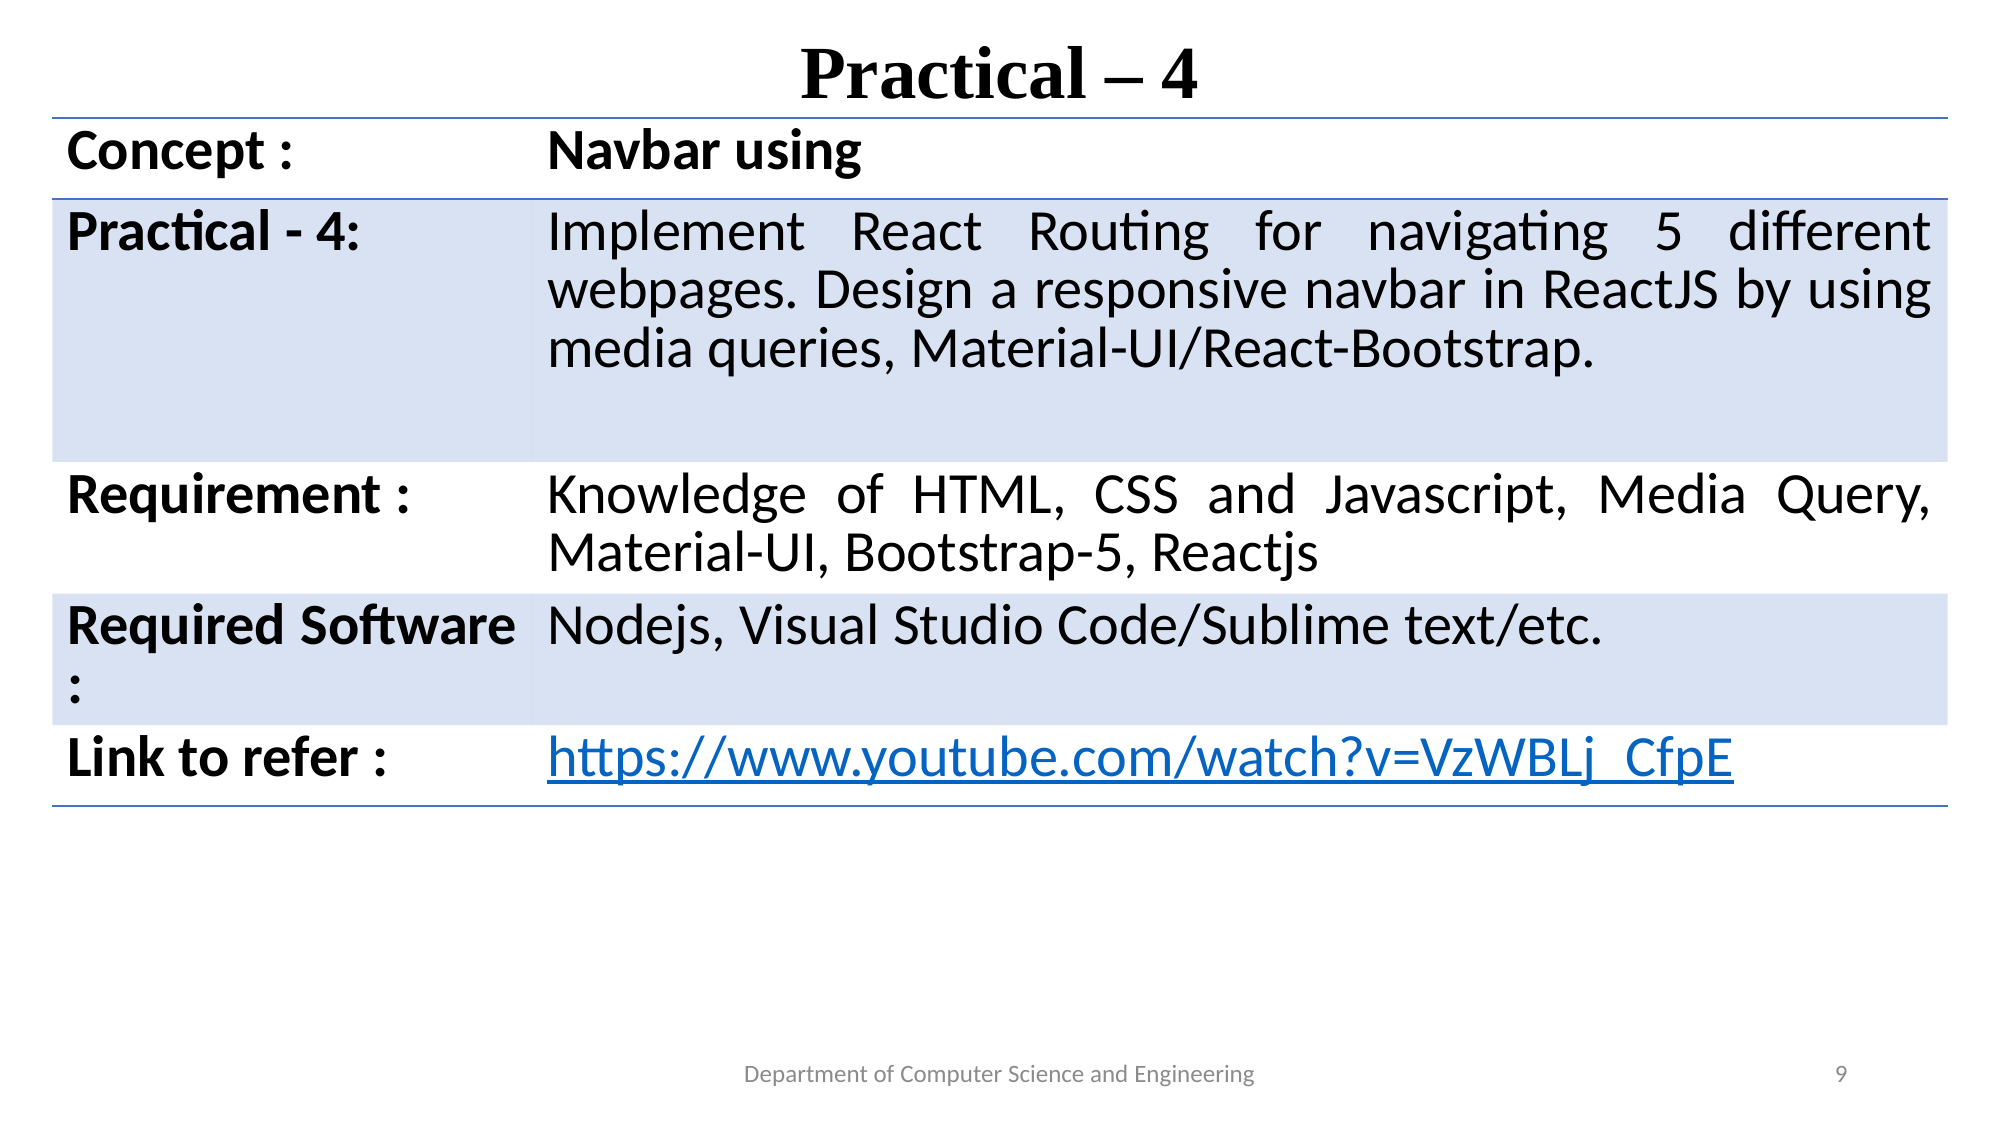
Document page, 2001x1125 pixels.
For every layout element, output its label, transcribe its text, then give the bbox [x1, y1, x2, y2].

table_cell Required Software : [52, 594, 532, 725]
footer Department of Computer Science and Engineering [662, 1042, 1338, 1103]
table_cell Link to refer : [52, 725, 532, 805]
table_cell Knowledge of HTML, CSS and Javascript, Media Query, Material-UI, Bootstrap-5, Reactjs [532, 462, 1948, 594]
title Practical – 4 [137, 0, 1863, 117]
table_header Concept : [52, 119, 532, 198]
table_cell Implement React Routing for navigating 5 different webpages. Design a responsive navbar in ReactJS by using media queries, Material-UI/React-Bootstrap. [532, 200, 1948, 462]
table_cell Practical - 4: [52, 200, 532, 462]
table_cell Nodejs, Visual Studio Code/Sublime text/etc. [532, 594, 1948, 725]
slide_number 9 [1412, 1042, 1863, 1103]
table_cell Requirement : [52, 462, 532, 594]
table_cell https://www.youtube.com/watch?v=VzWBLj_CfpE [532, 725, 1948, 805]
table_header Navbar using [532, 119, 1948, 198]
